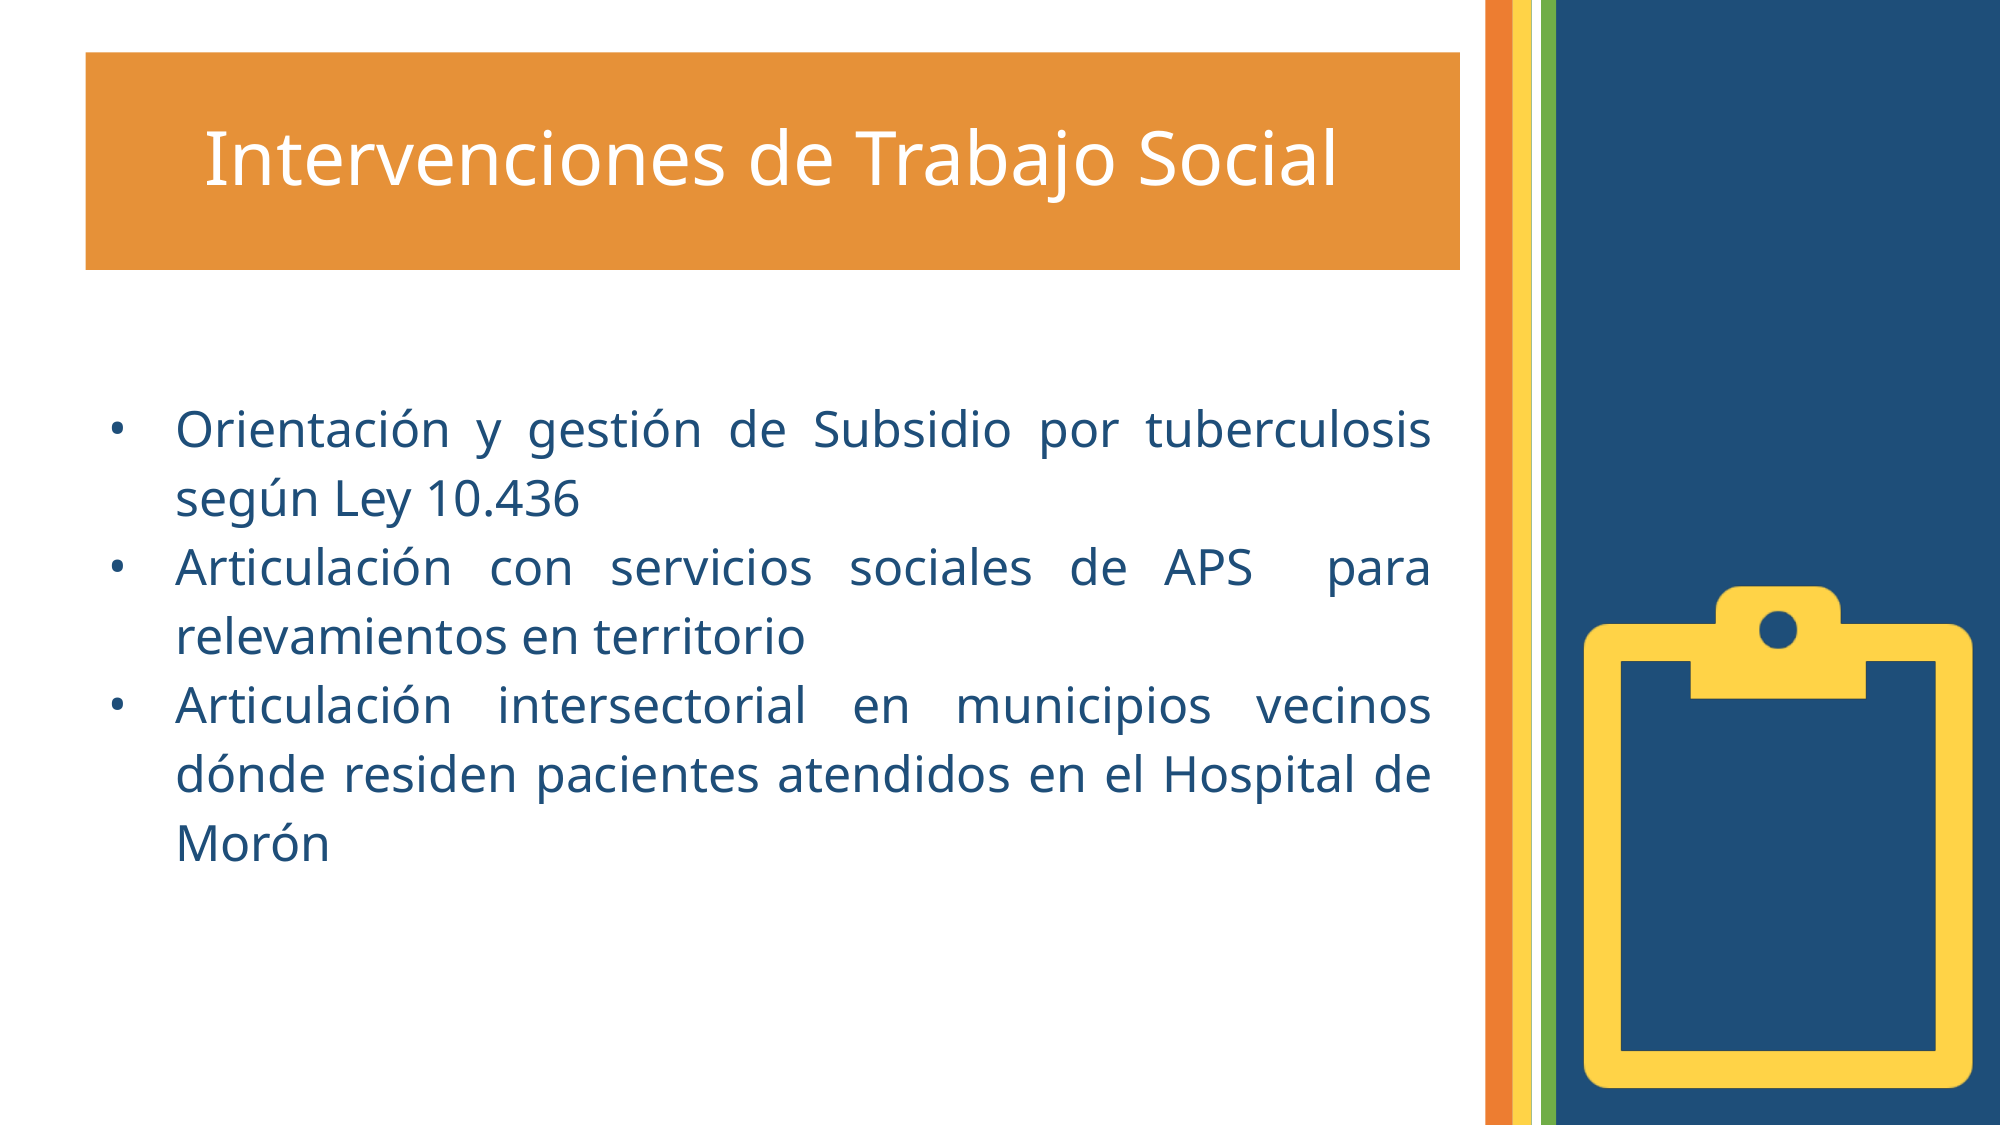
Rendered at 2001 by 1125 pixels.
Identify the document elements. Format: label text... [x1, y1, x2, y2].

list Orientación y gestión de Subsidio por tuberculosis según Ley 10.436 Articulación con servicios sociales de APS para relevamientos en territorio Articulación intersectorial en municipios vecinos dónde residen pacientes atendidos en el Hospital de Morón [85, 320, 1449, 1063]
title Intervenciones de Trabajo Social [85, 52, 1460, 270]
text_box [1477, 0, 2000, 1125]
